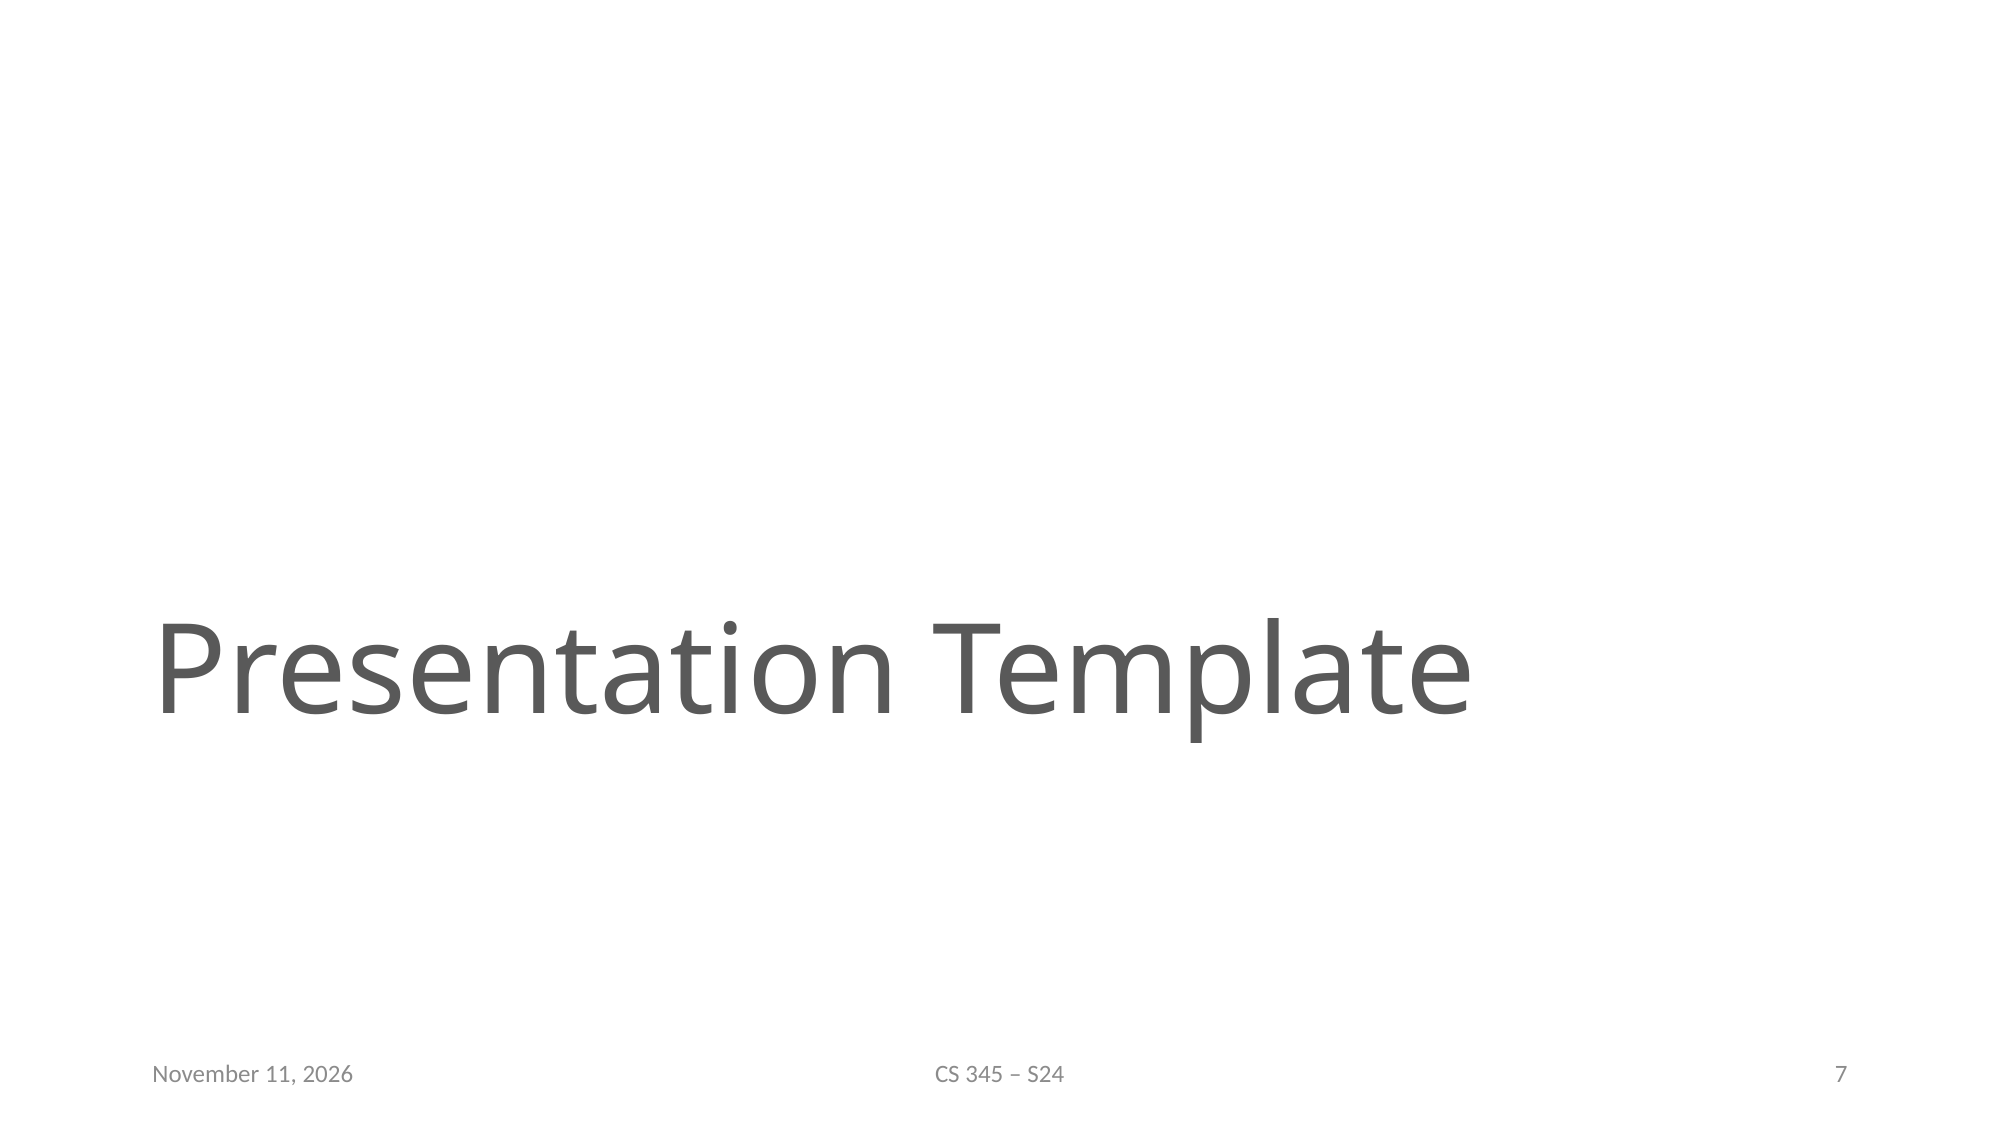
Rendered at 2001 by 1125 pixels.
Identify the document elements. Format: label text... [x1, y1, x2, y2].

footer CS 345 – S24 [662, 1042, 1338, 1103]
title Presentation Template [136, 280, 1862, 749]
slide_number 7 [1412, 1042, 1863, 1103]
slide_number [137, 1042, 588, 1103]
